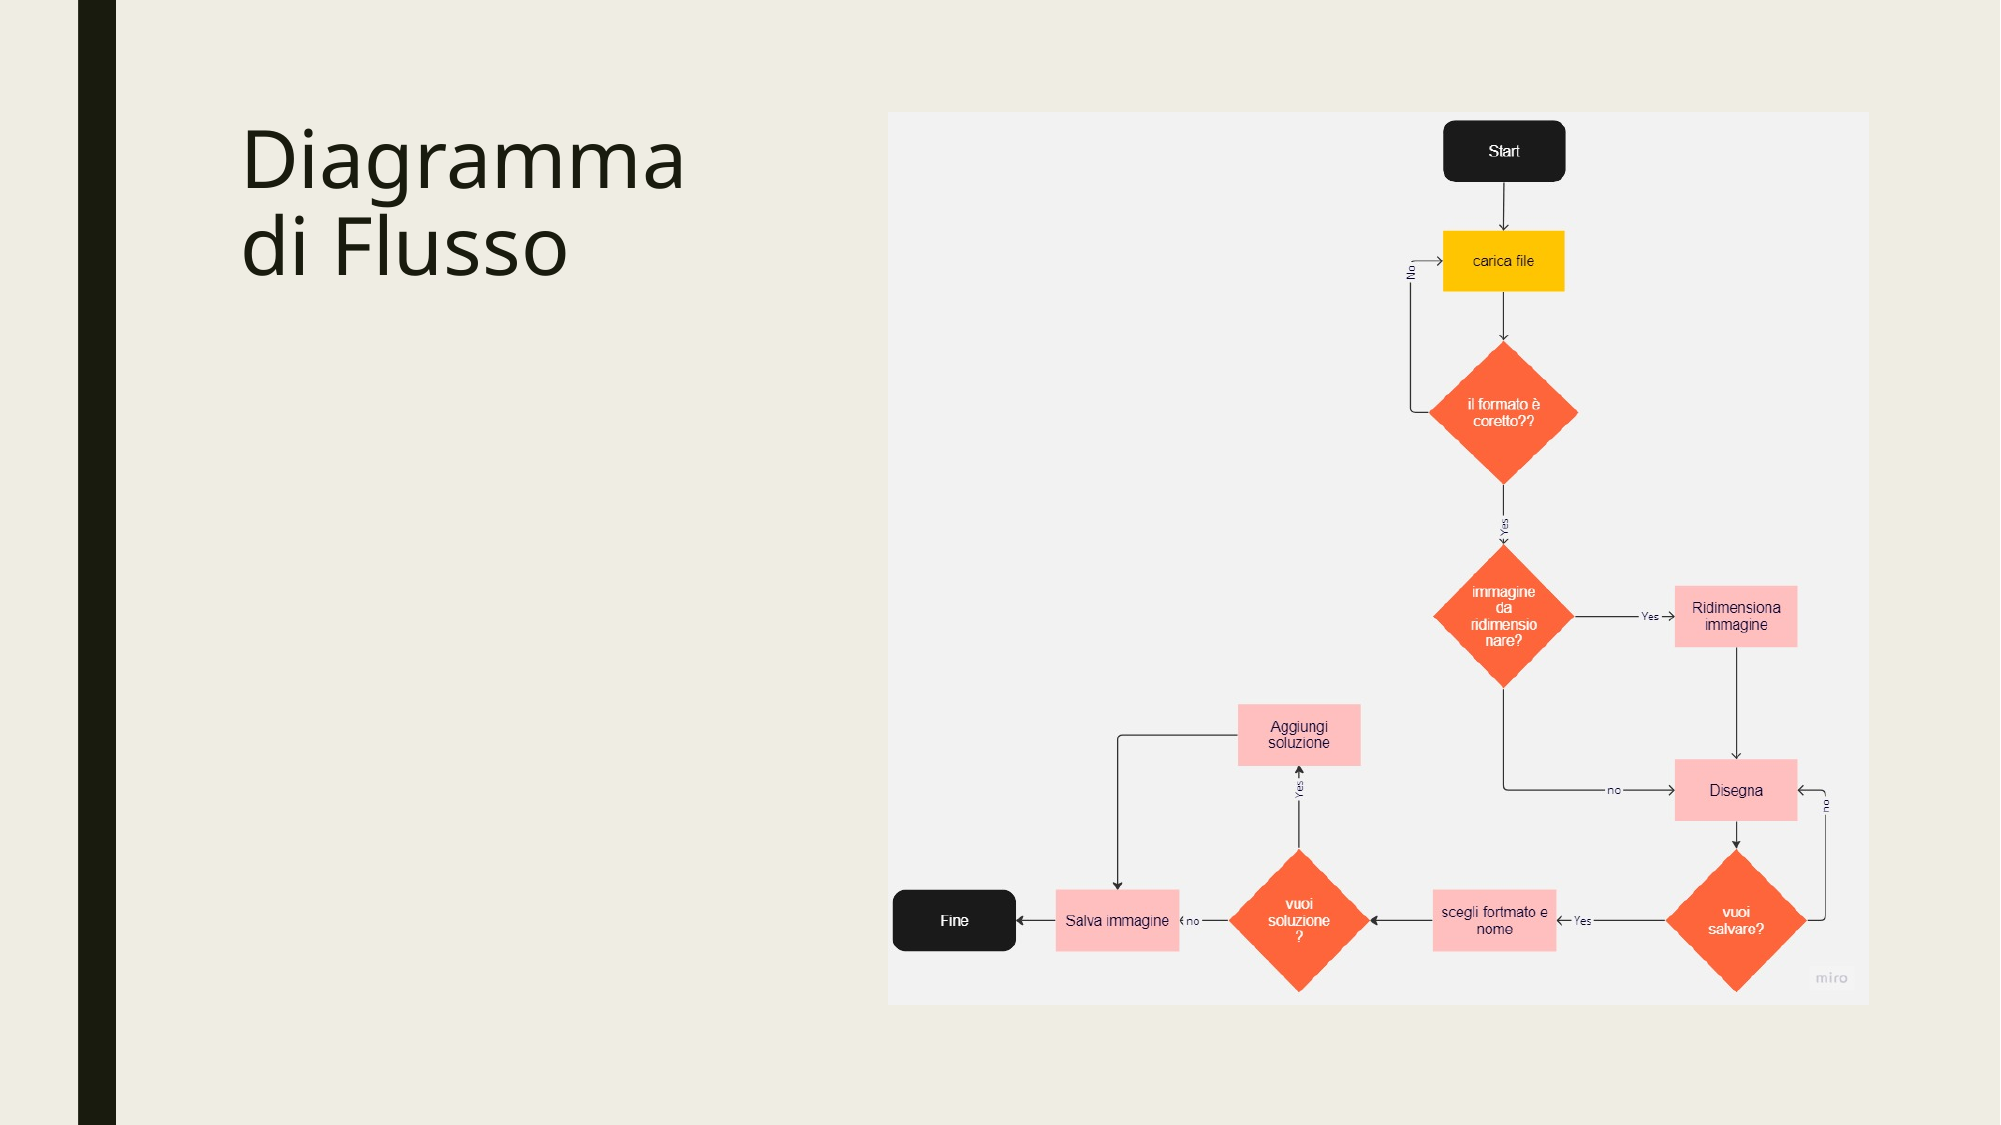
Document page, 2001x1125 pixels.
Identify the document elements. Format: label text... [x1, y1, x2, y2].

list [888, 112, 1869, 1005]
text_box [76, 0, 119, 1125]
title Diagramma di Flusso [225, 112, 764, 357]
